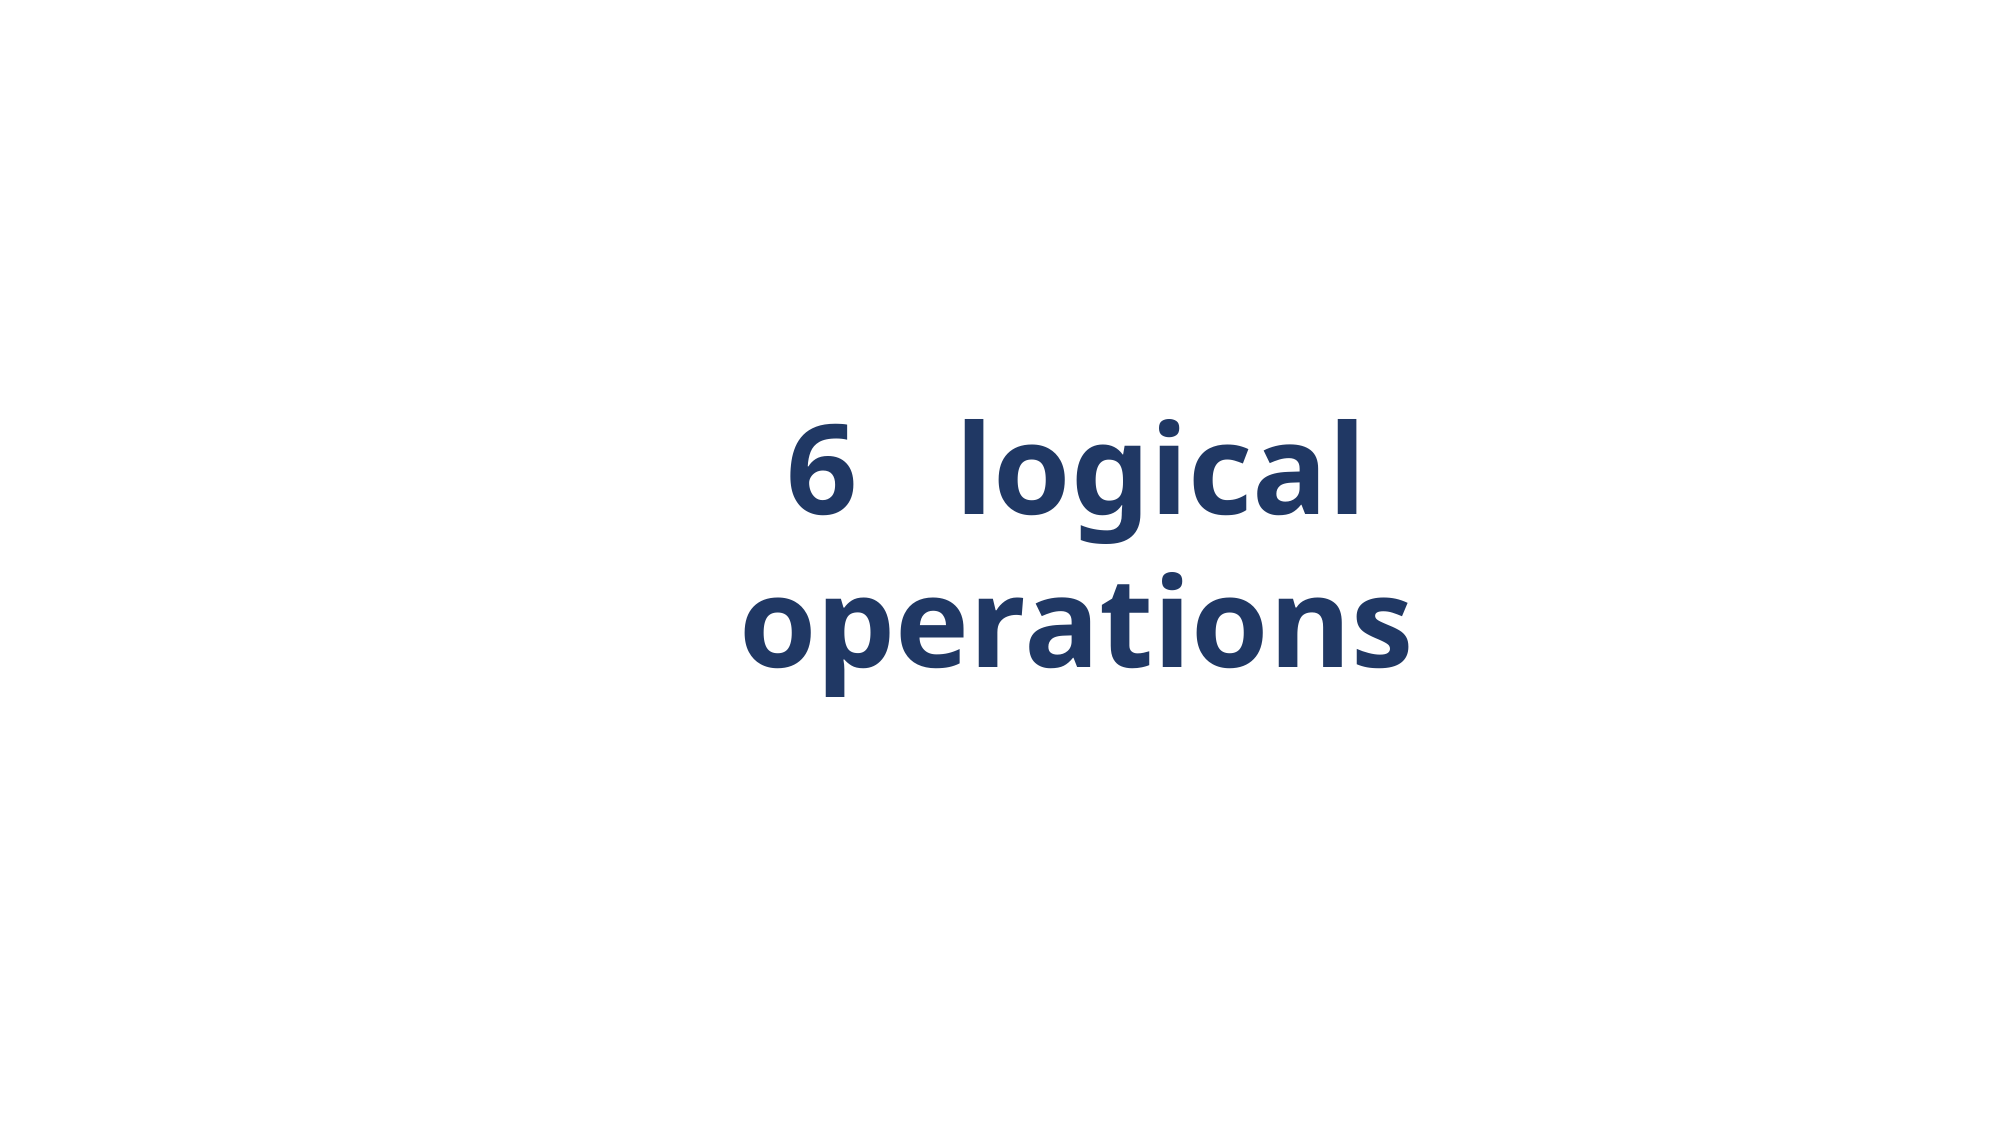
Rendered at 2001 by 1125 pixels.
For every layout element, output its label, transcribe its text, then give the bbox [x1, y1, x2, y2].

title 6 logical operations [432, 349, 1721, 740]
